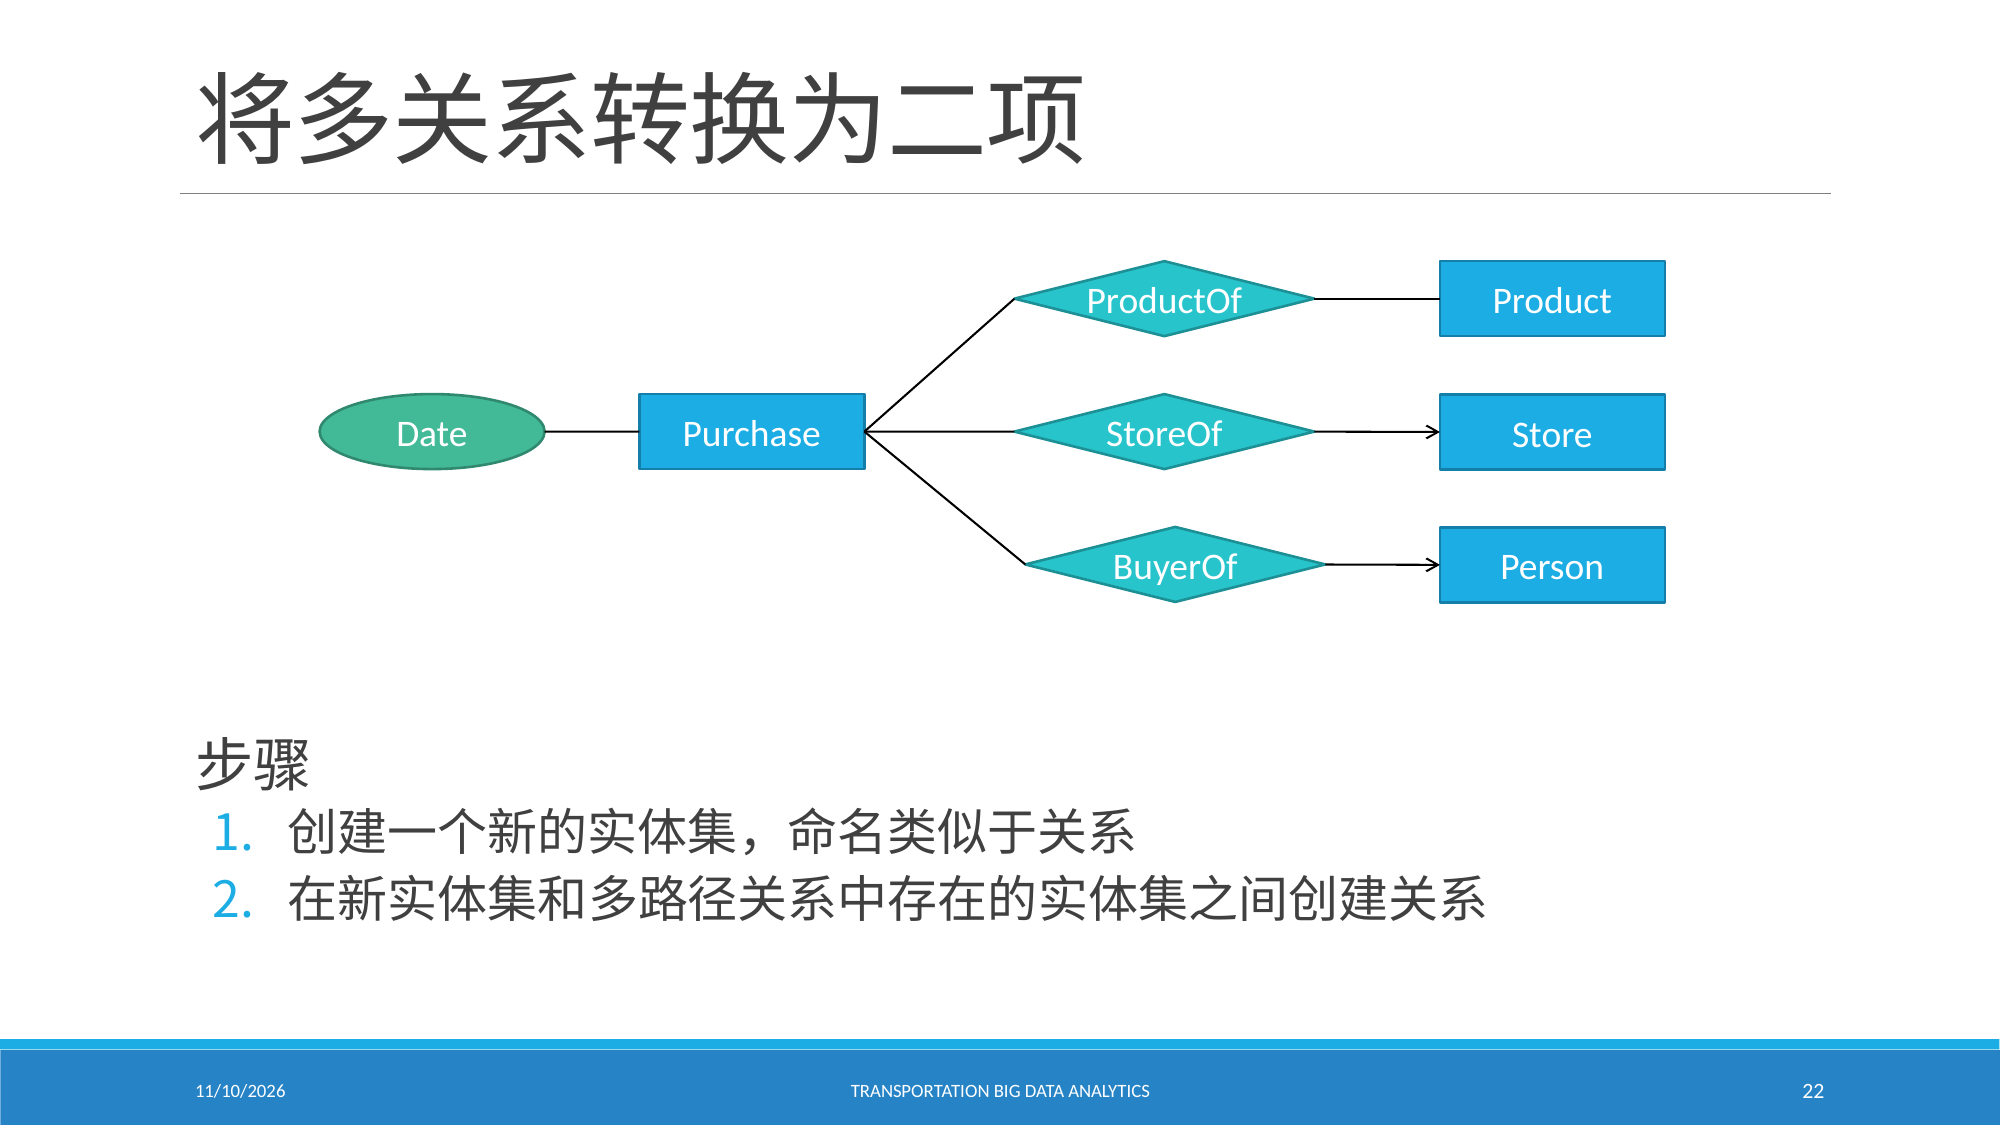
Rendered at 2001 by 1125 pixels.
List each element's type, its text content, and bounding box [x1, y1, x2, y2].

text_box Date [318, 392, 546, 471]
list 步骤 创建一个新的实体集，命名类似于关系 在新实体集和多路径关系中存在的实体集之间创建关系 [180, 728, 1830, 1034]
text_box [863, 431, 1026, 565]
text_box ProductOf [1017, 259, 1315, 338]
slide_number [180, 1059, 586, 1120]
text_box Product [1439, 260, 1666, 337]
slide_number 22 [1624, 1059, 1840, 1120]
text_box Store [1439, 393, 1666, 471]
text_box StoreOf [1023, 392, 1314, 471]
text_box BuyerOf [1032, 525, 1325, 604]
footer Transportation Big Data Analytics [604, 1059, 1396, 1120]
text_box Purchase [638, 393, 861, 470]
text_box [863, 298, 1015, 431]
text_box Person [1439, 526, 1666, 604]
title 将多关系转换为二项 [180, 20, 1830, 185]
